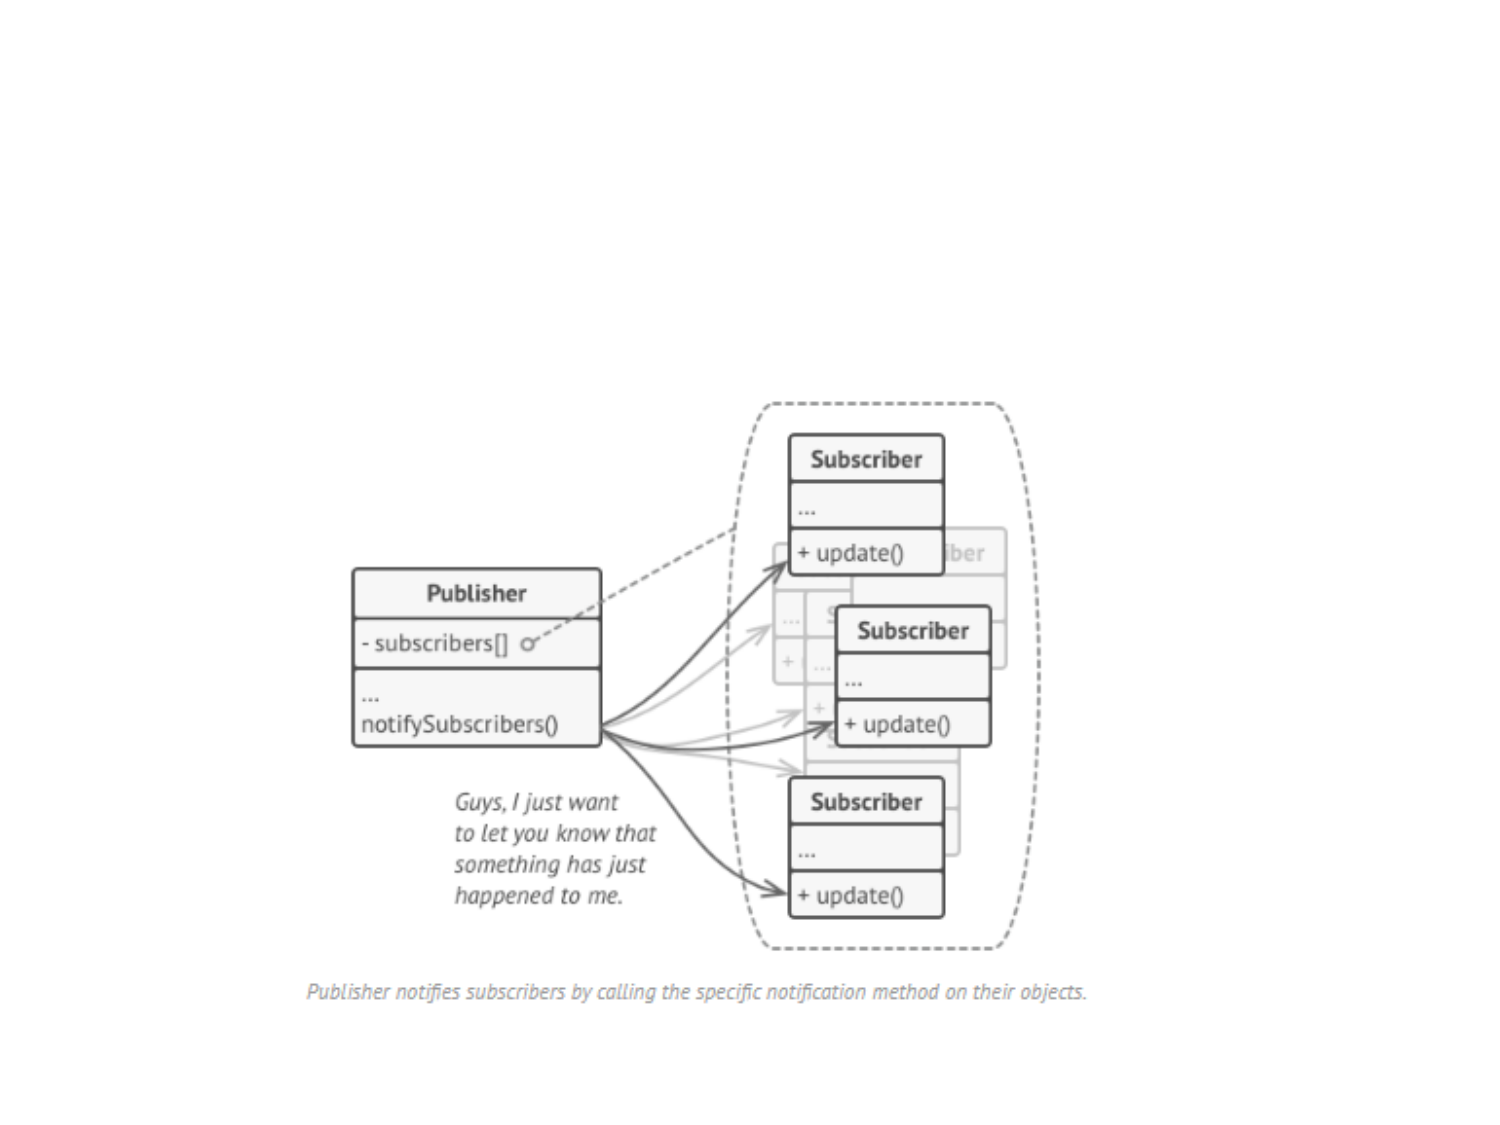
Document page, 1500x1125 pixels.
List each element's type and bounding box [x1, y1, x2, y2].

list [186, 370, 1129, 1026]
